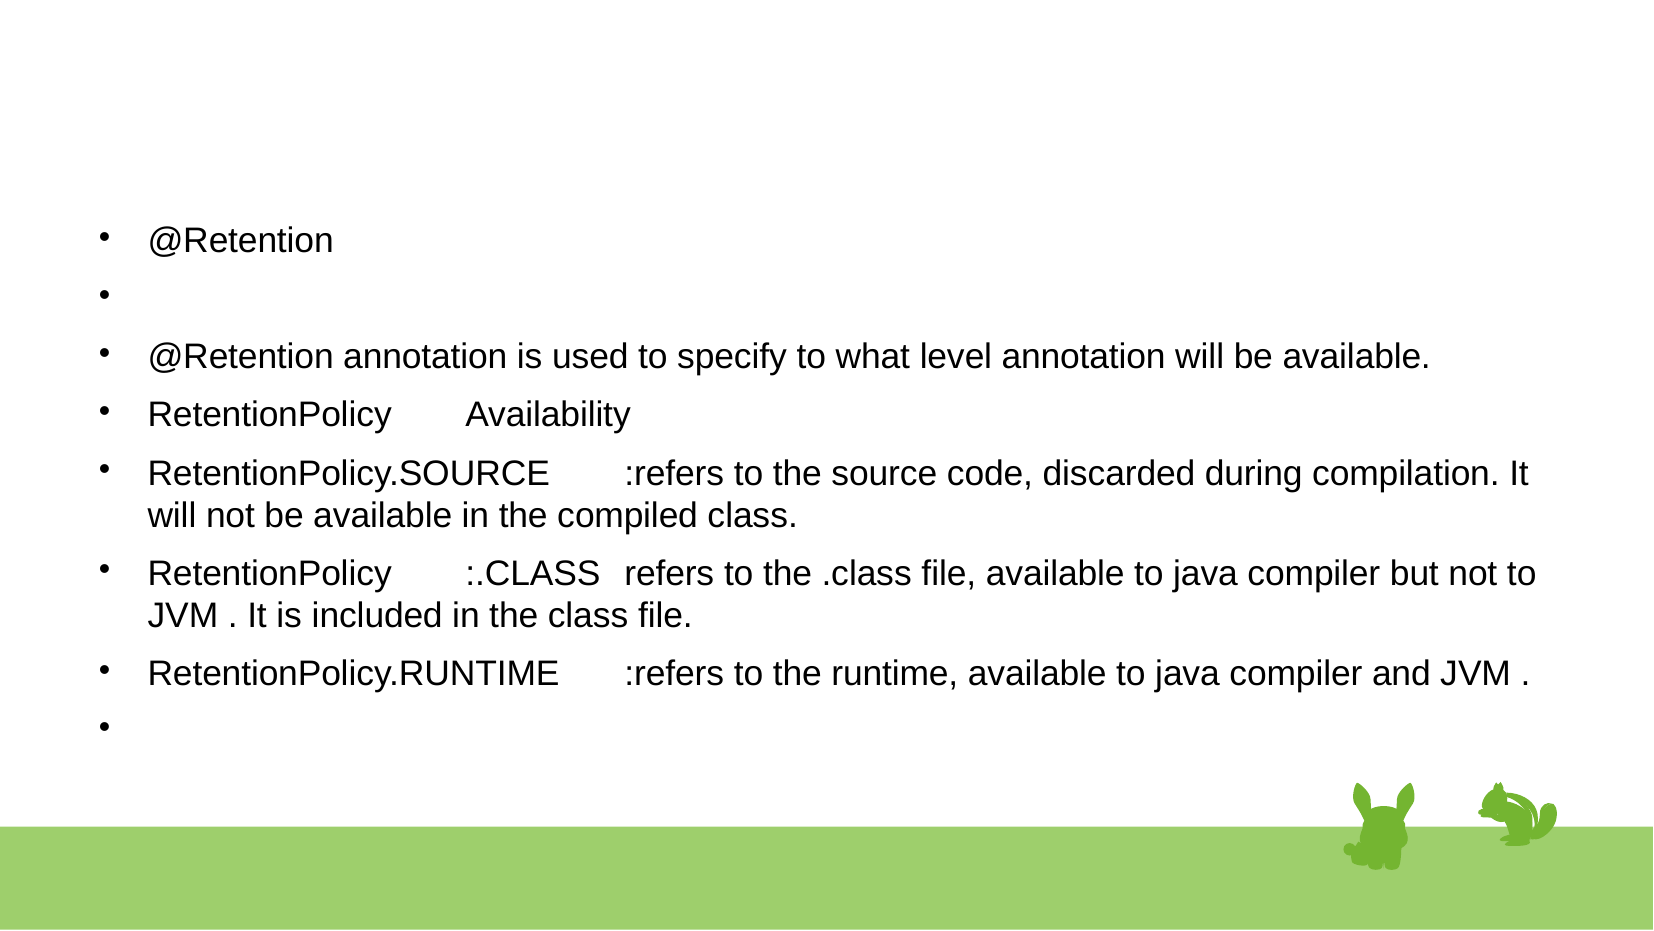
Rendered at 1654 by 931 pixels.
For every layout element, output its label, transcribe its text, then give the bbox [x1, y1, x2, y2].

list @Retention @Retention annotation is used to specify to what level annotation will be available. RetentionPolicy Availability RetentionPolicy.SOURCE :refers to the source code, discarded during compilation. It will not be available in the compiled class. RetentionPolicy :.CLASS refers to the .class file, available to java compiler but not to JVM . It is included in the class file. RetentionPolicy.RUNTIME :refers to the runtime, available to java compiler and JVM . [82, 217, 1571, 758]
